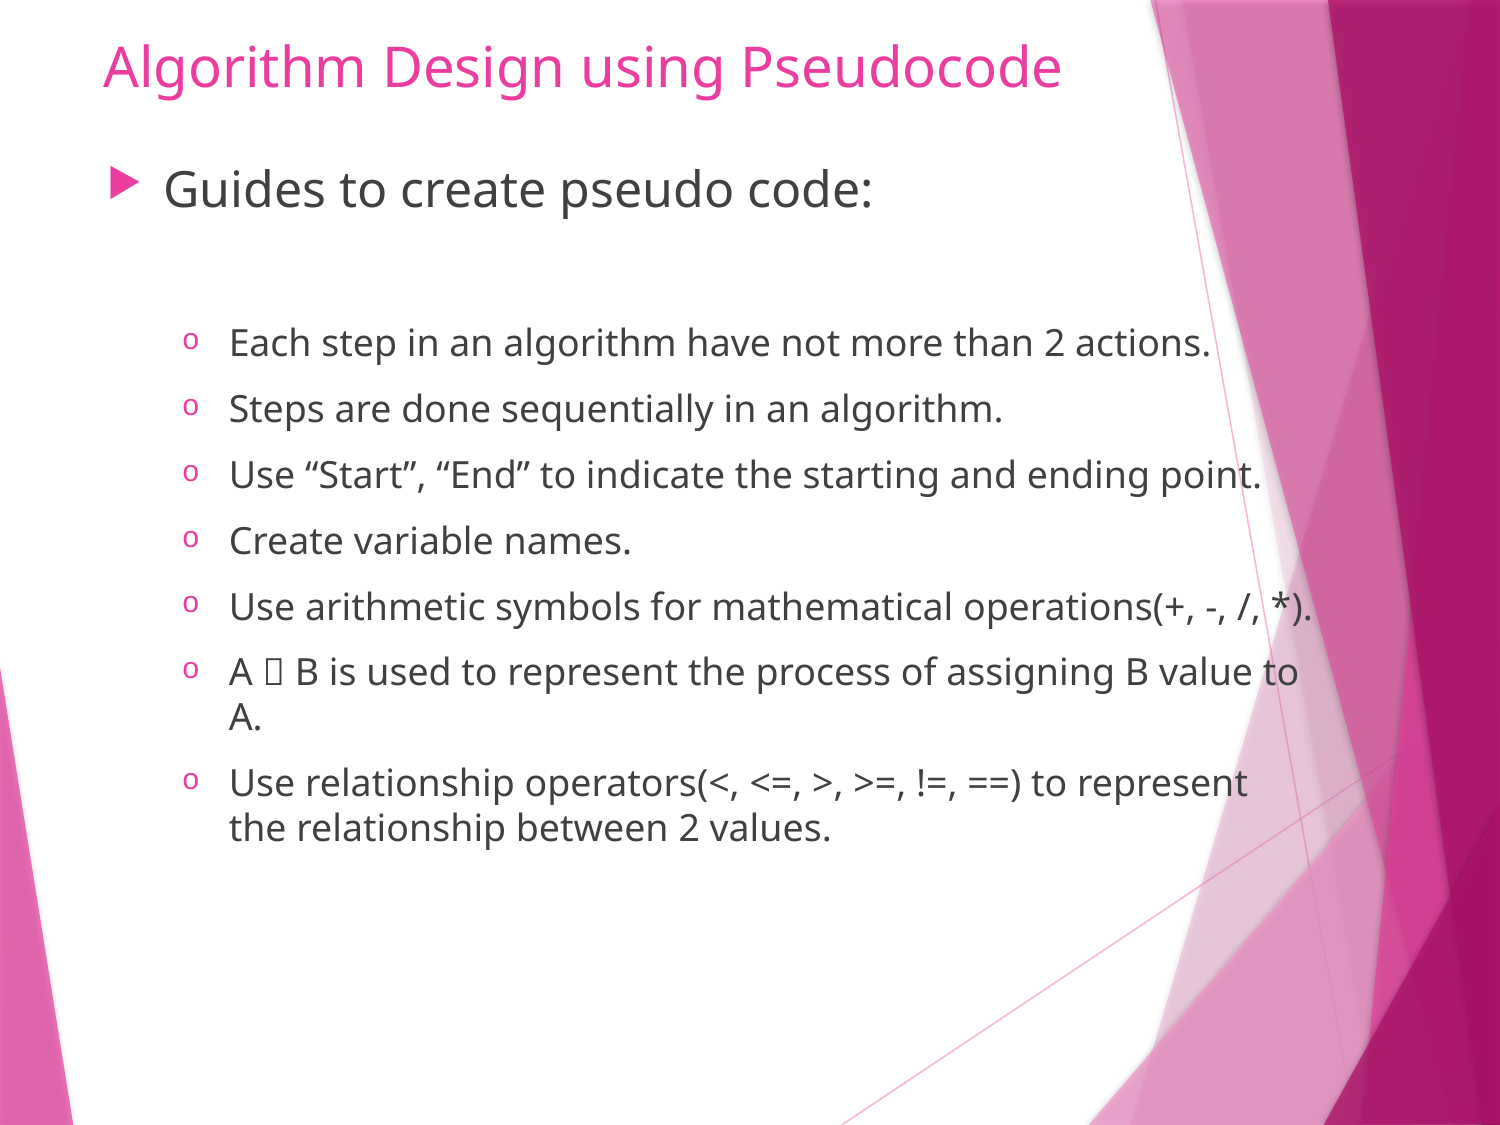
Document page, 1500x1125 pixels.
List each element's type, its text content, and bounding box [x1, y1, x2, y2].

list Guides to create pseudo code: Each step in an algorithm have not more than 2 actions. Steps are done sequentially in an algorithm. Use “Start”, “End” to indicate the starting and ending point. Create variable names. Use arithmetic symbols for mathematical operations(+, -, /, *). A  B is used to represent the process of assigning B value to A. Use relationship operators(<, <=, >, >=, !=, ==) to represent the relationship between 2 values. [91, 149, 1331, 1016]
text_box Algorithm Design using Pseudocode [91, 25, 1150, 189]
